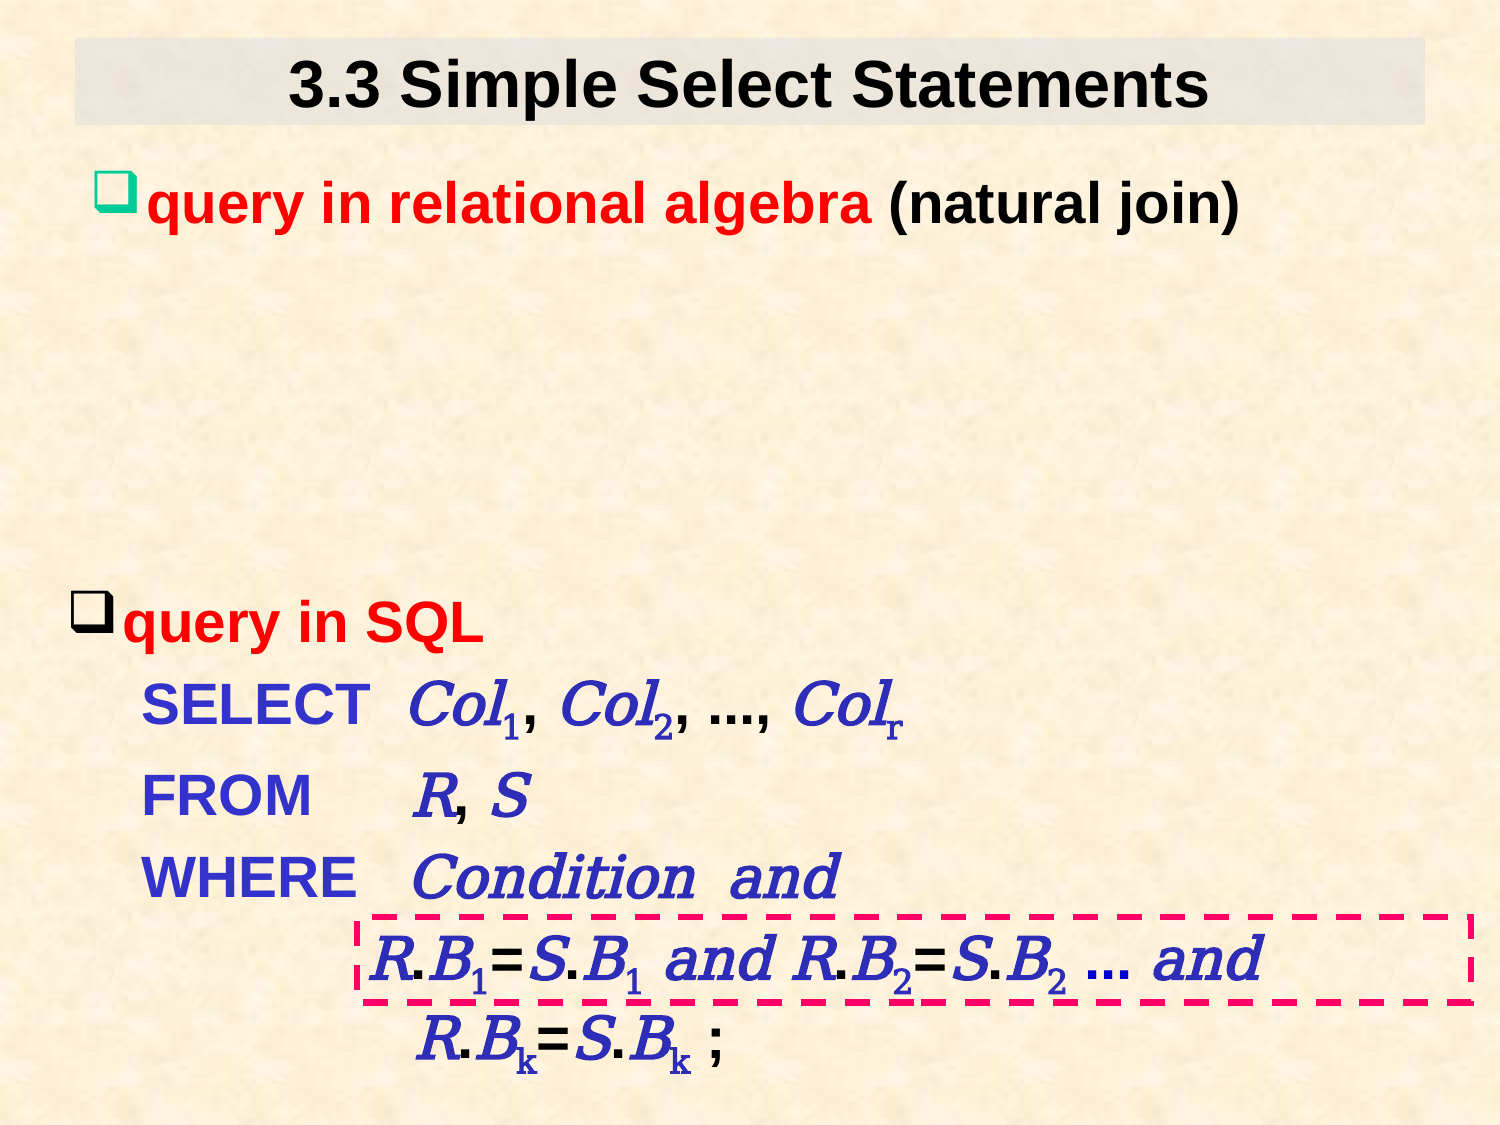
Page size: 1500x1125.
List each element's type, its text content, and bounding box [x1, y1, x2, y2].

title 3.3 Simple Select Statements [74, 37, 1426, 126]
text_box query in SQL SELECT Col1, Col2, ..., Colr FROM R, S WHERE Condition and R.B1=S.B1 and R.B2=S.B2 ... and R.Bk=S.Bk ; [51, 577, 1500, 1015]
picture [0, 0, 1500, 1125]
text_box [356, 917, 1471, 1003]
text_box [74, 157, 1483, 540]
